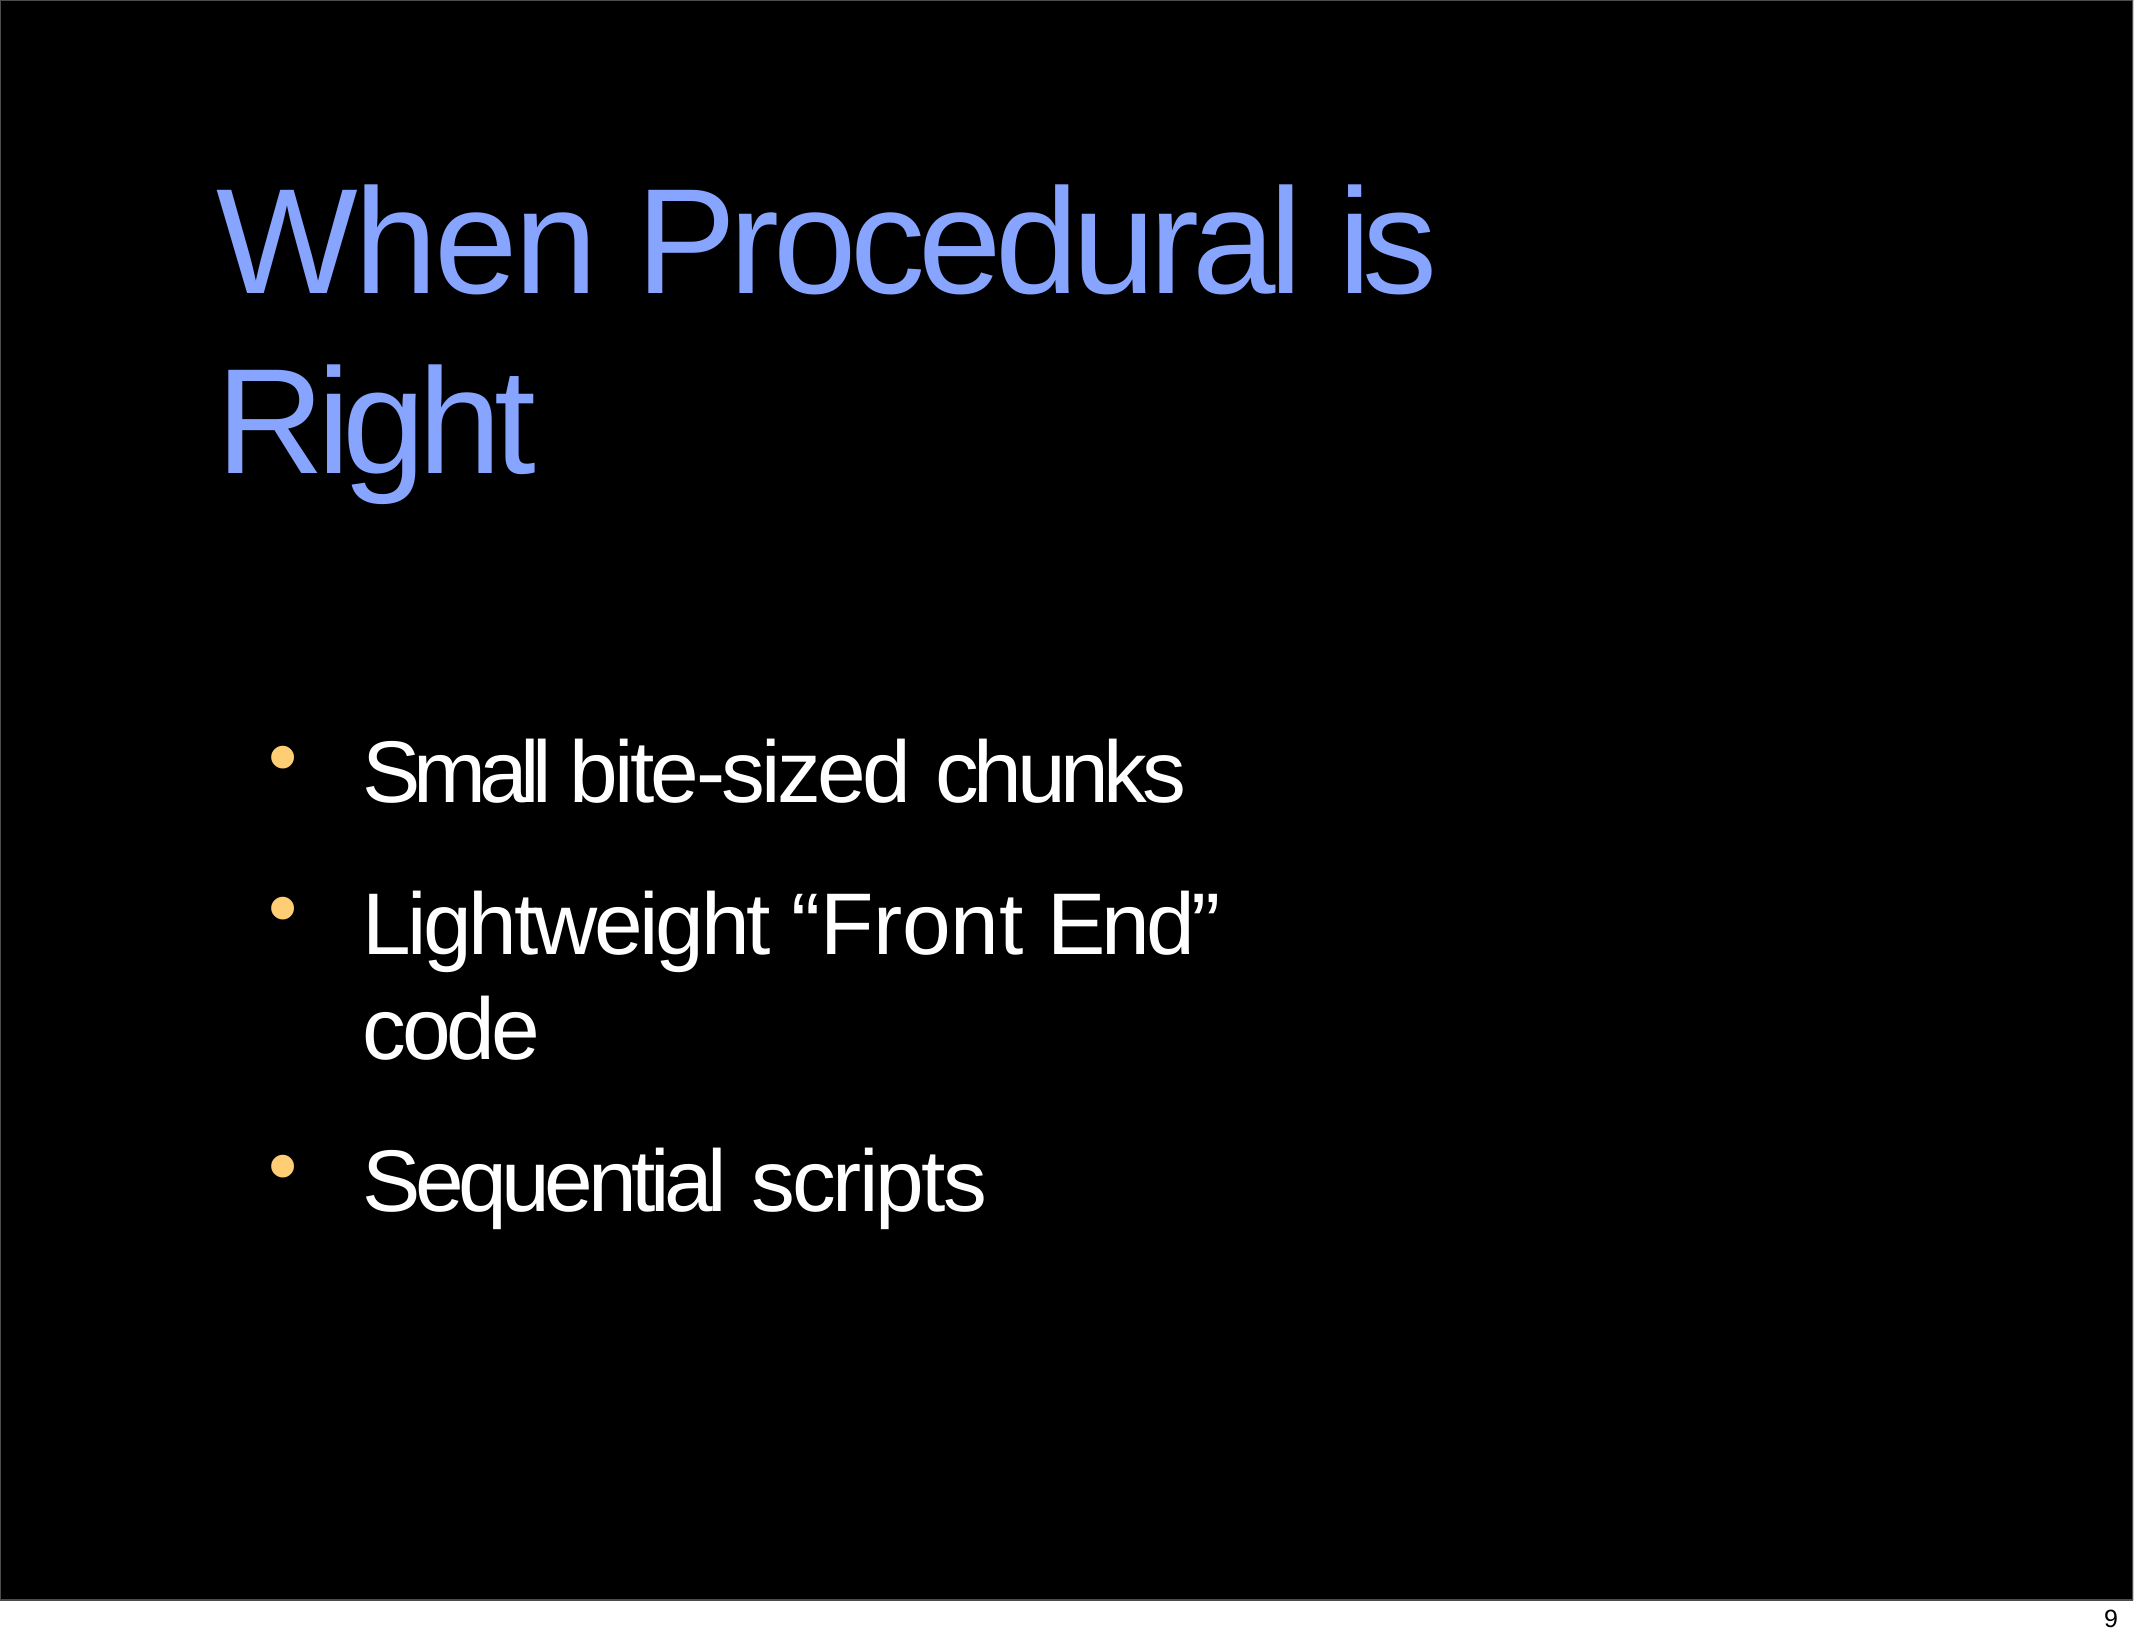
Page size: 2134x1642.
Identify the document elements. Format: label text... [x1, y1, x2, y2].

slide_number 9 [2085, 1605, 2123, 1642]
text_box [0, 0, 2134, 1600]
